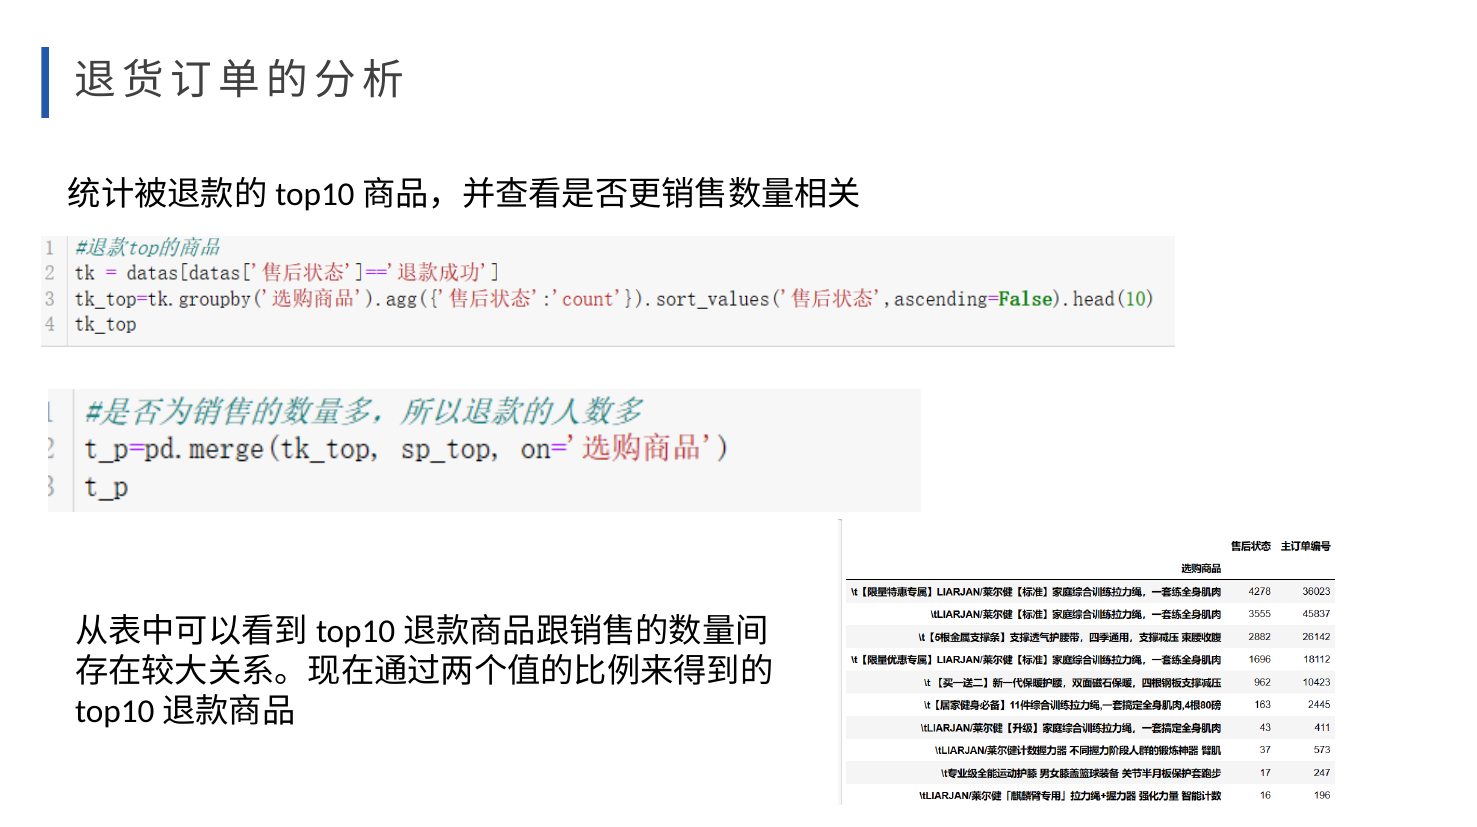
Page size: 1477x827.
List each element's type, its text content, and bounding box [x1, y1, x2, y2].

picture [48, 389, 921, 512]
text_box 从表中可以看到top10退款商品跟销售的数量间存在较大关系。现在通过两个值的比例来得到的top10退款商品 [60, 602, 792, 737]
text_box 退货订单的分析 [63, 47, 416, 109]
picture [837, 519, 1379, 805]
picture [41, 235, 1175, 348]
text_box [39, 45, 51, 120]
text_box 统计被退款的top10商品，并查看是否更销售数量相关 [53, 165, 981, 220]
